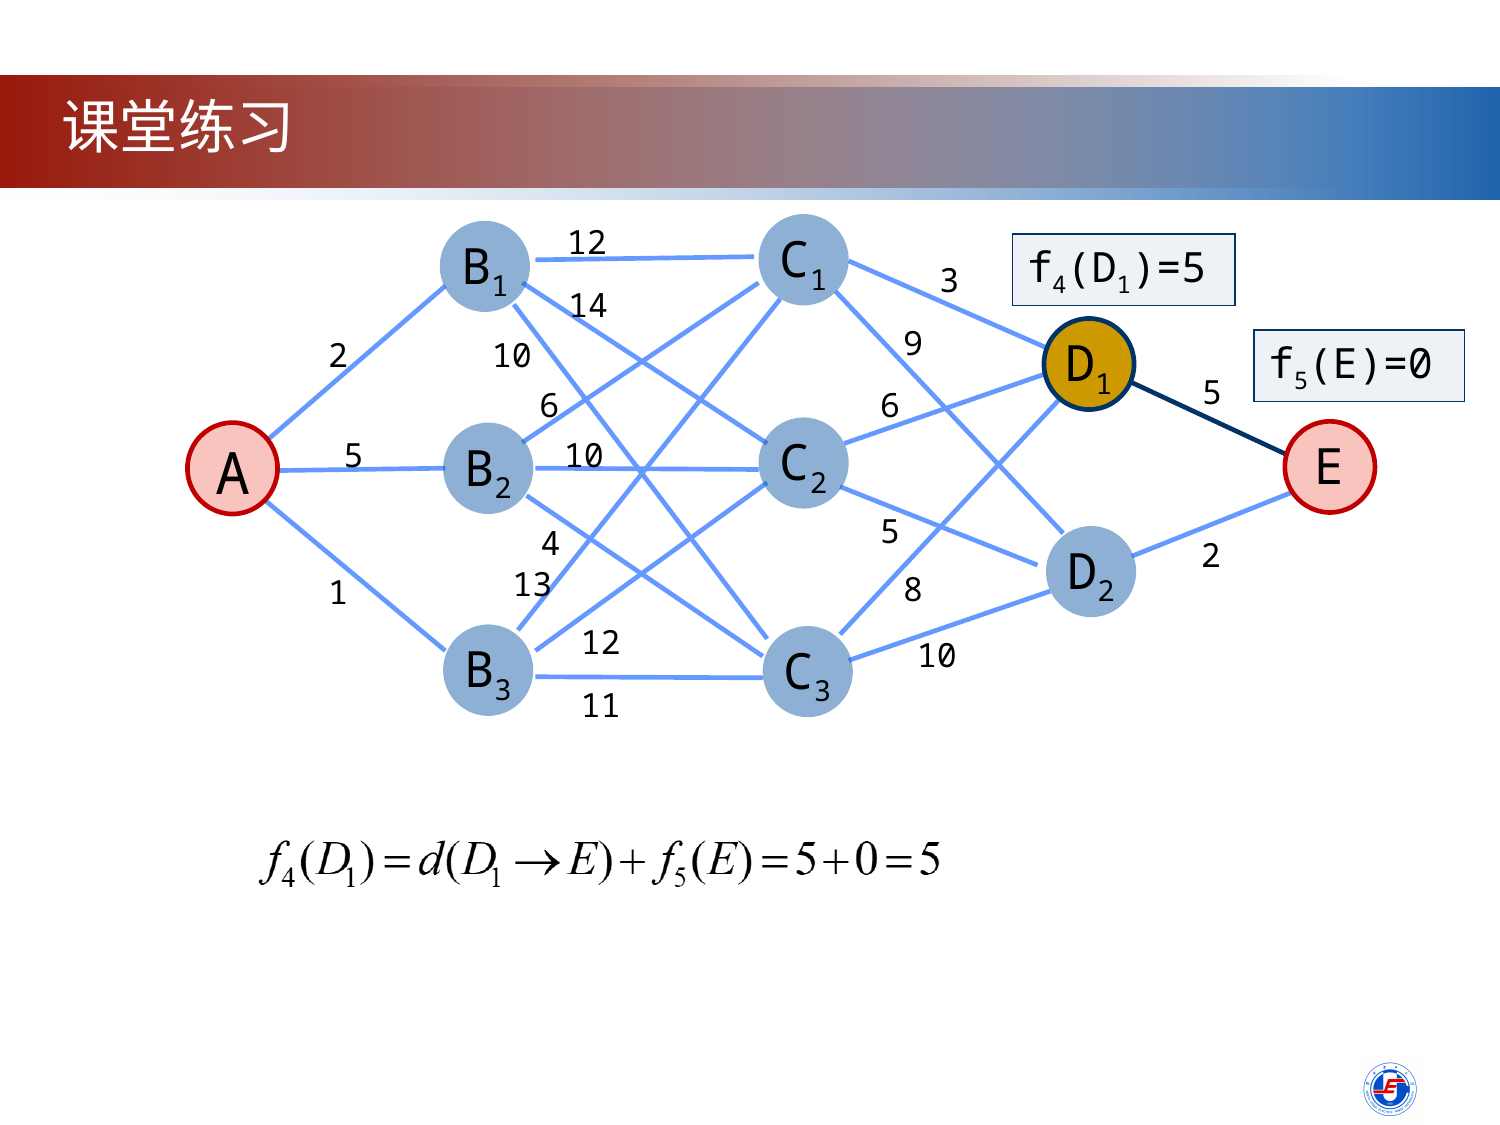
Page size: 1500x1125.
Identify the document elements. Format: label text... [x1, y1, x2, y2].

picture [1359, 1054, 1425, 1125]
text_box 课堂练习 [46, 83, 622, 168]
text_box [187, 213, 1465, 734]
picture [252, 826, 946, 900]
